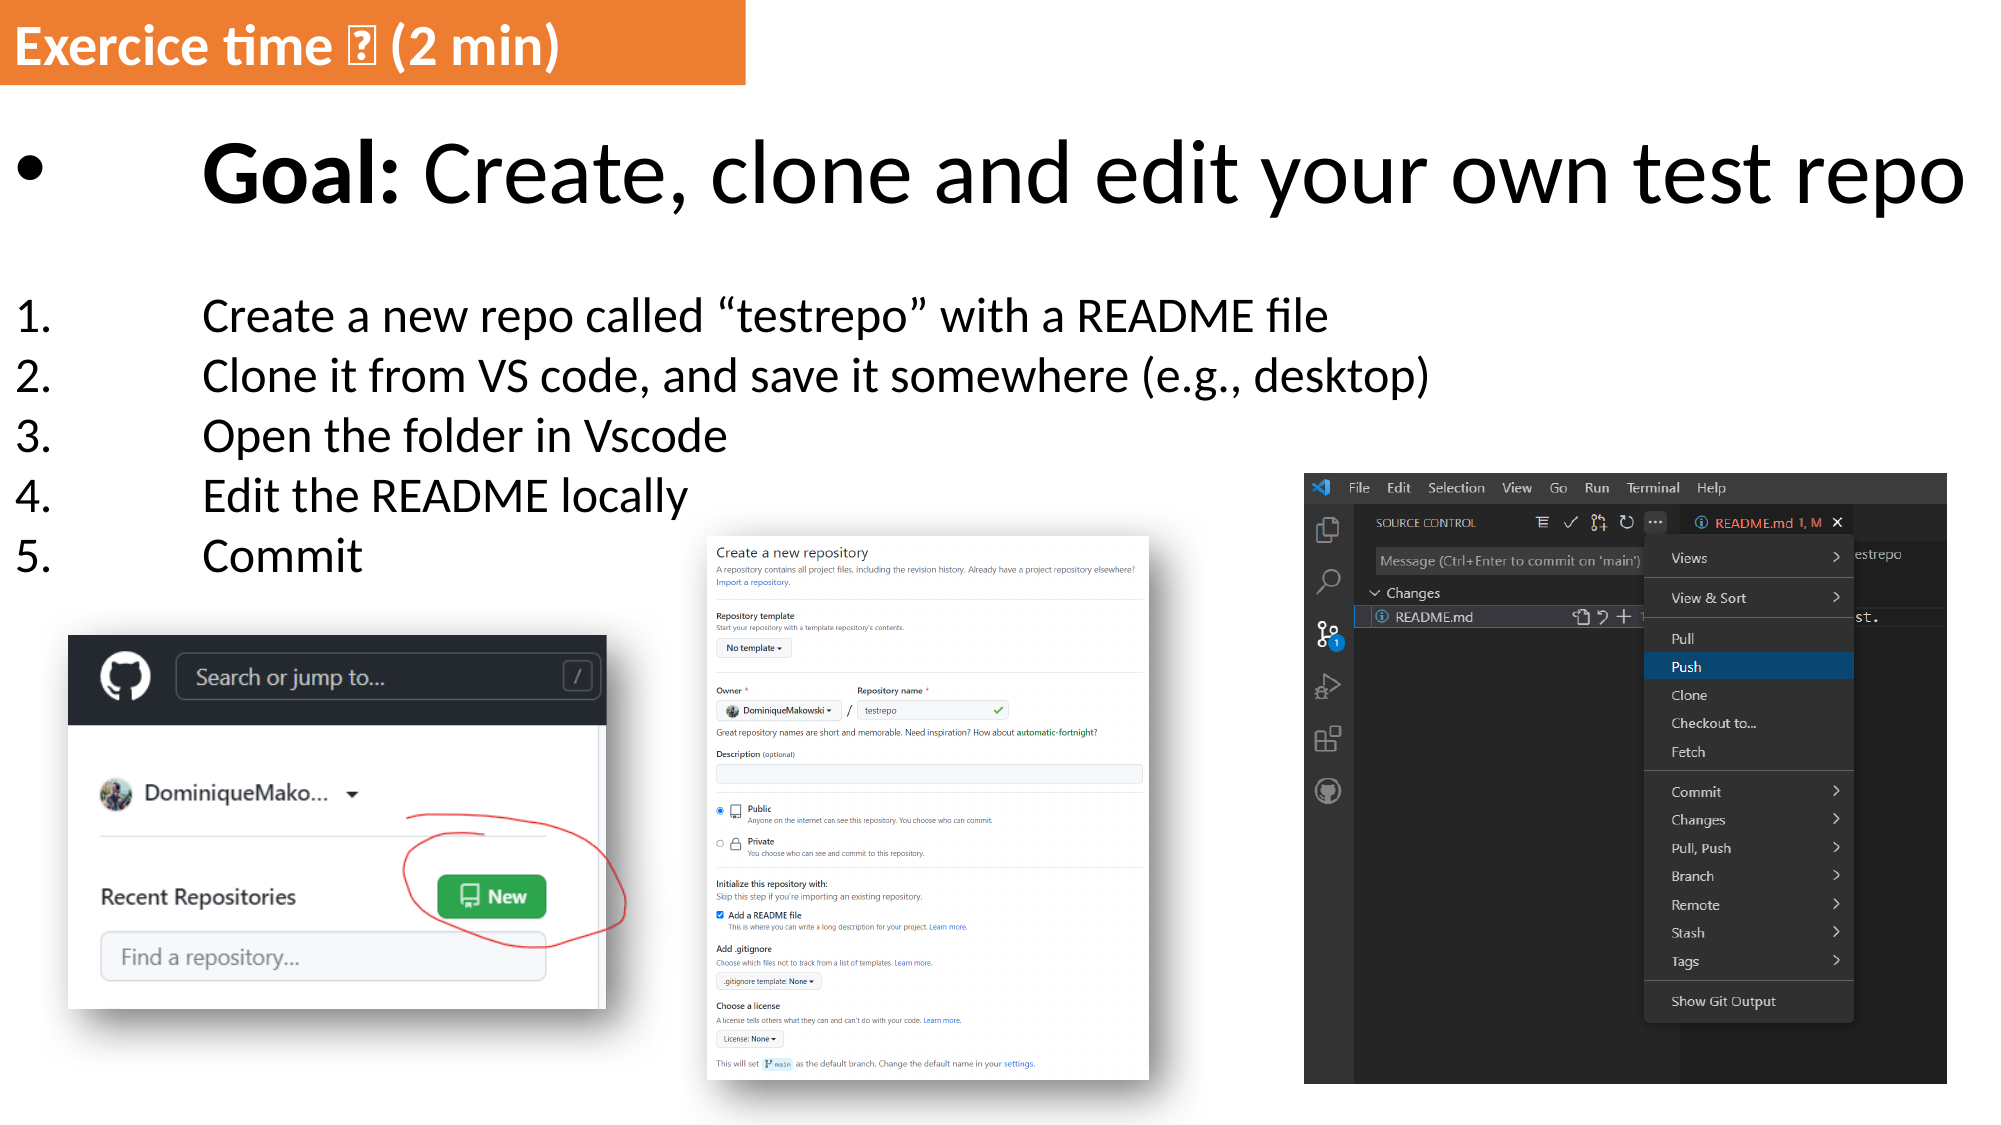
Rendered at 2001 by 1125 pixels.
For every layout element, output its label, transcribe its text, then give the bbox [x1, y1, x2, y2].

text_box Goal: Create, clone and edit your own test repo Create a new repo called “testrepo” with a README file Clone it from VS code, and save it somewhere (e.g., desktop) Open the folder in Vscode Edit the README locally Commit [0, 162, 2000, 742]
picture [1304, 473, 1947, 1084]
picture [707, 536, 1149, 1080]
text_box Exercice time 💪 (2 min) [0, 0, 746, 86]
picture [68, 635, 628, 1009]
